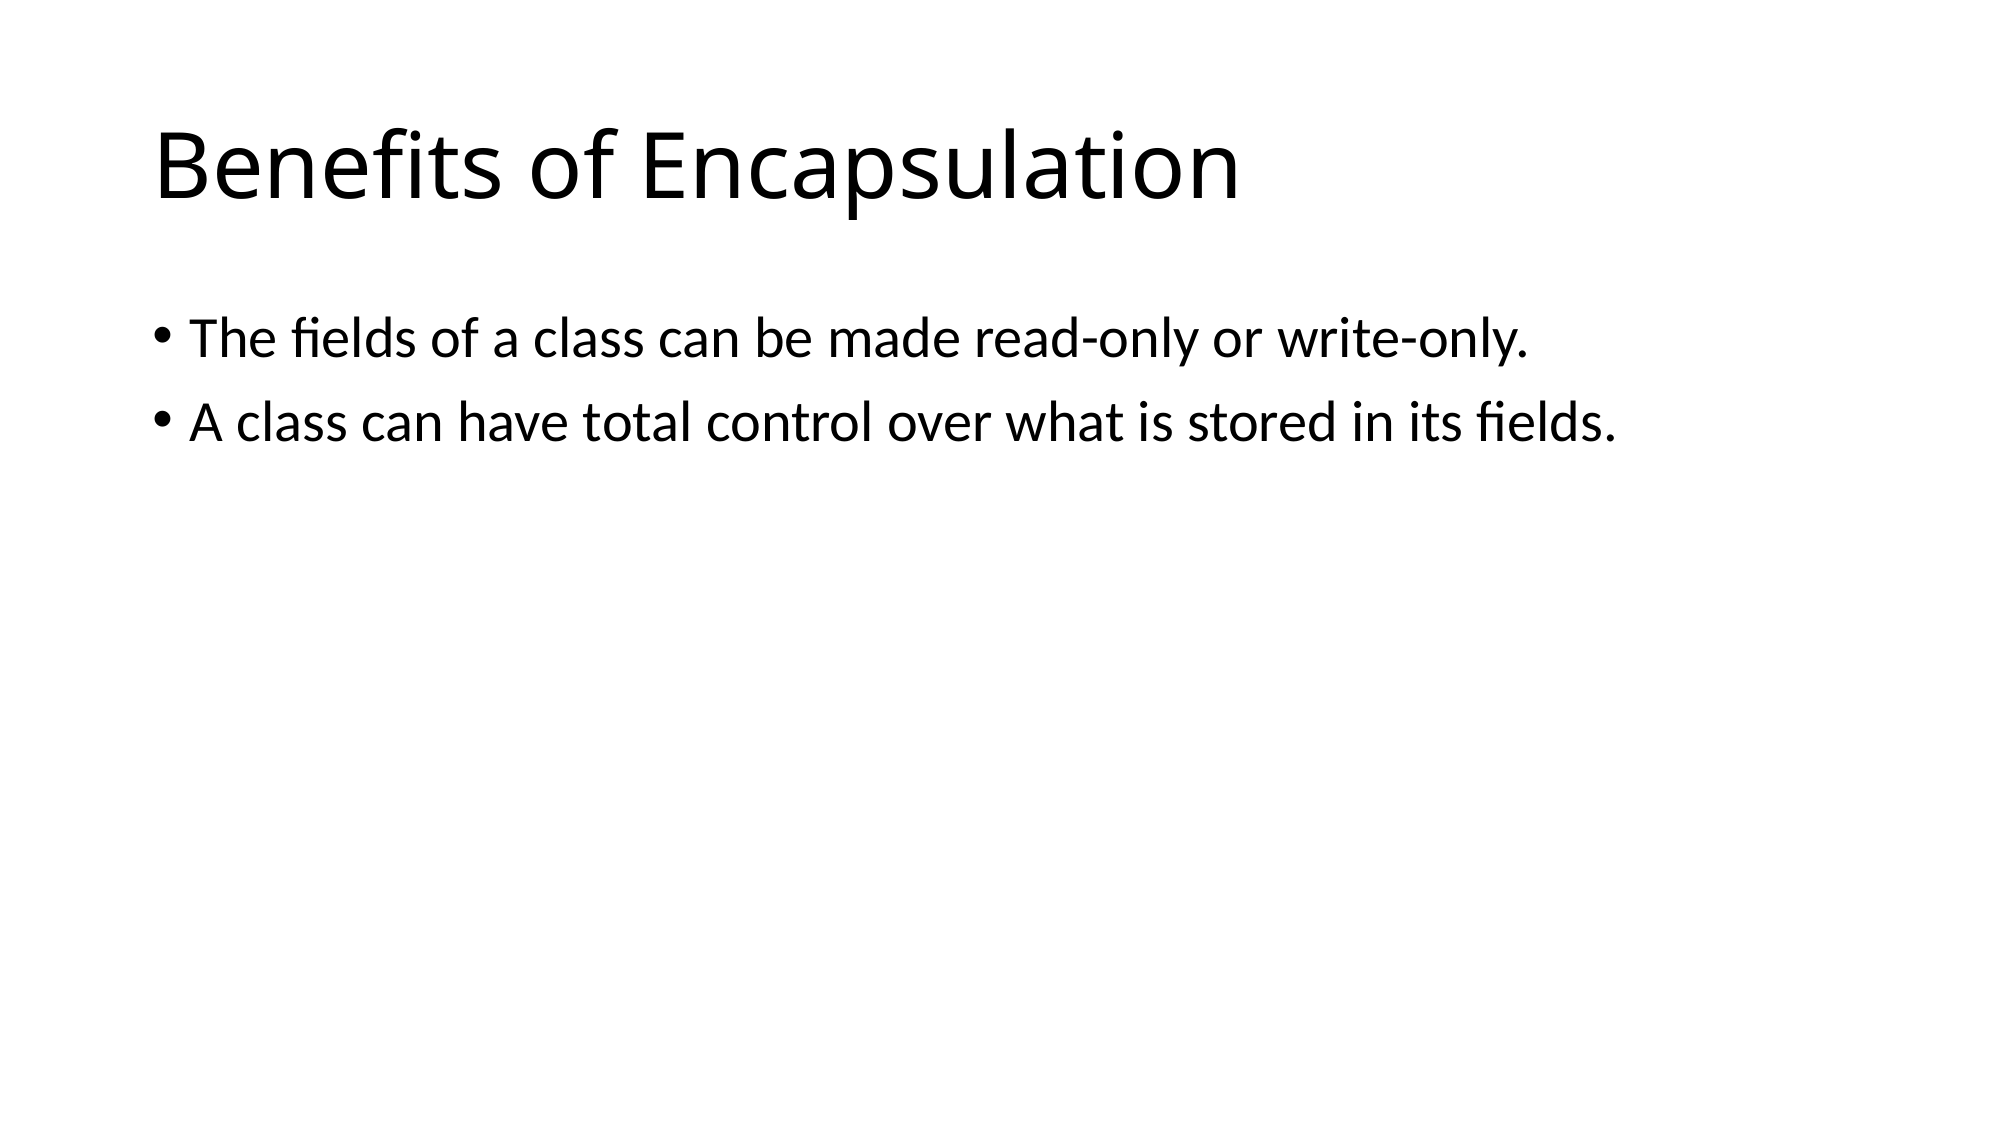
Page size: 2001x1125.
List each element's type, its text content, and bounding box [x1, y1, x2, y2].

list The fields of a class can be made read-only or write-only. A class can have total control over what is stored in its fields. [137, 299, 1863, 1014]
title Benefits of Encapsulation [137, 59, 1863, 278]
